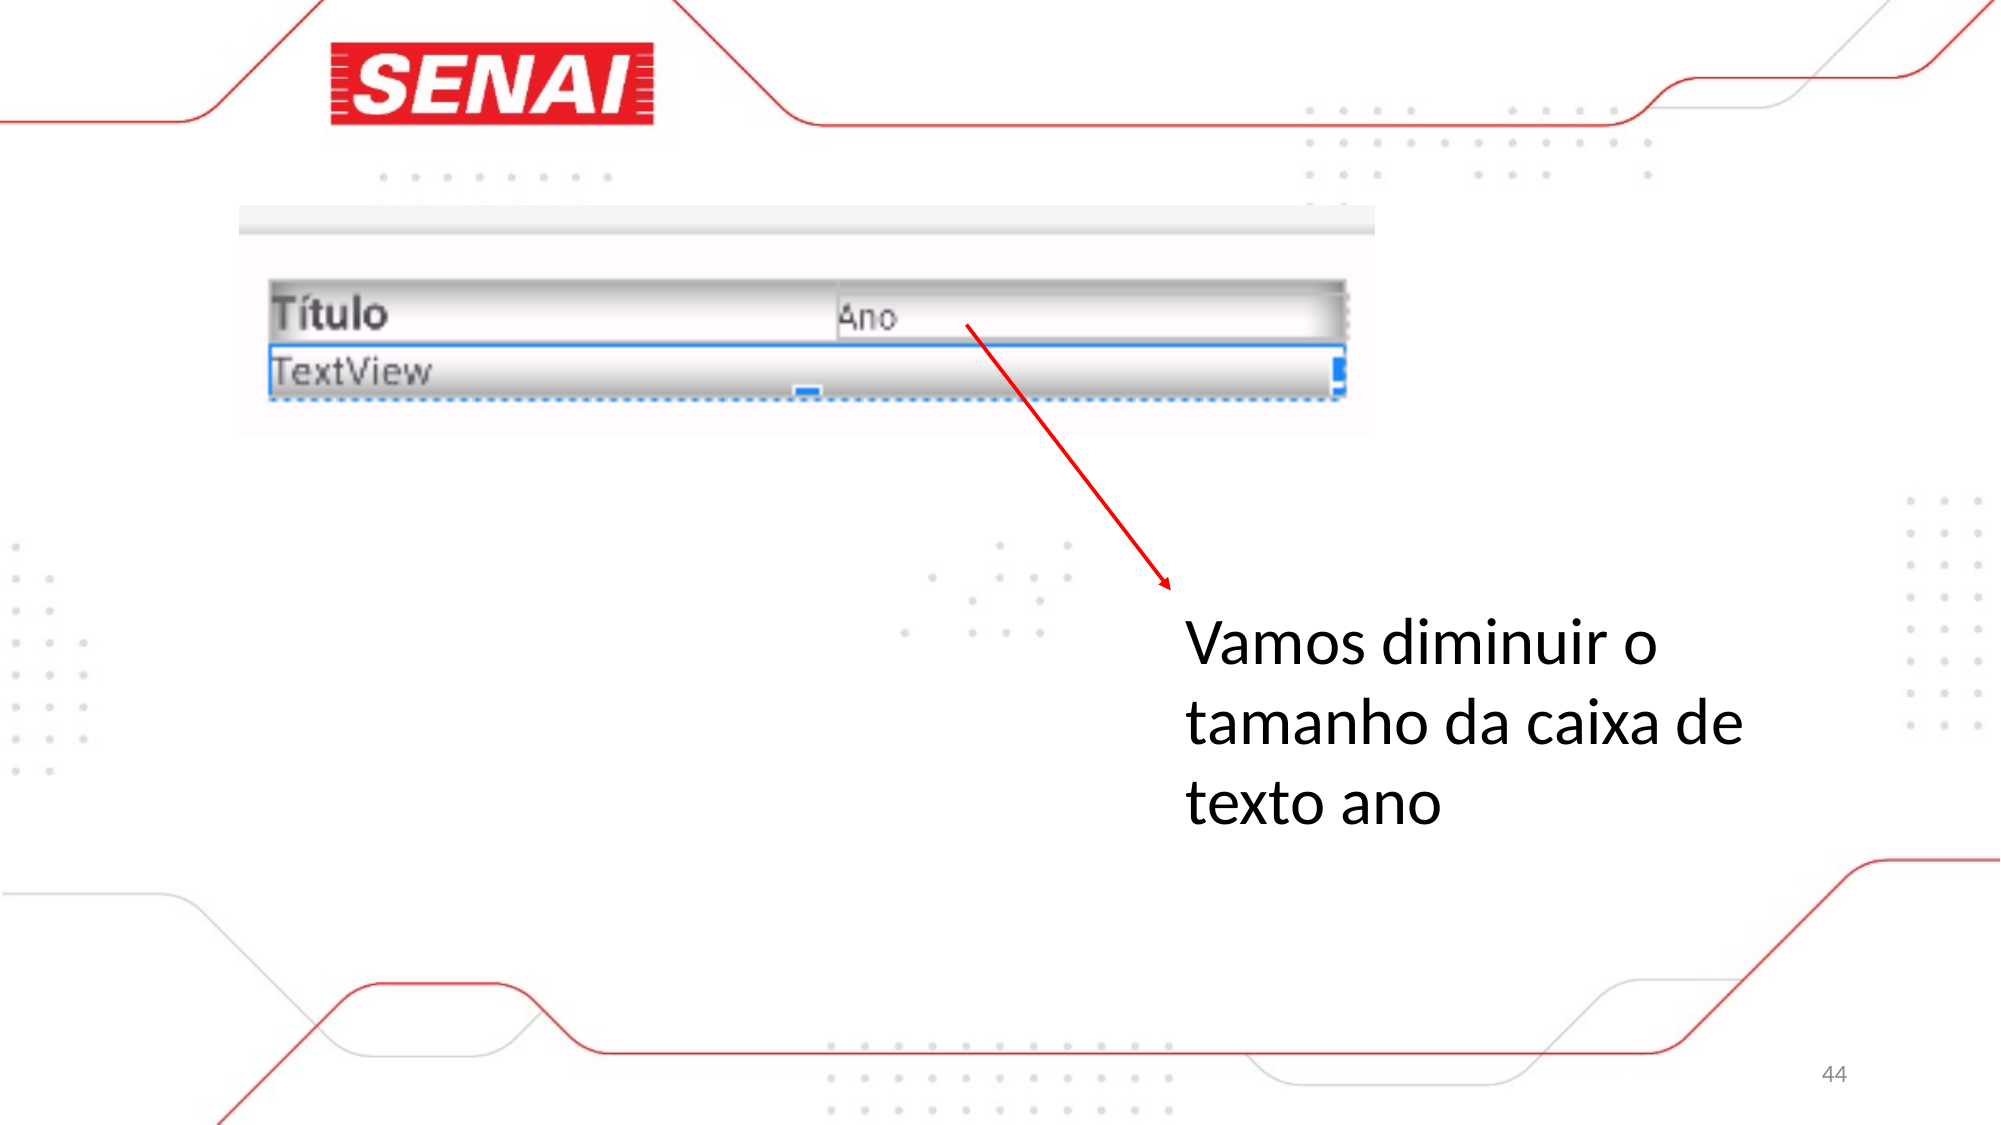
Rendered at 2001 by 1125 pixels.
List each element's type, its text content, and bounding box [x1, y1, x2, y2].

picture [0, 0, 2001, 1125]
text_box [966, 324, 1171, 591]
slide_number 44 [1412, 1042, 1863, 1103]
text_box Vamos diminuir o tamanho da caixa de texto ano [1170, 590, 1795, 846]
